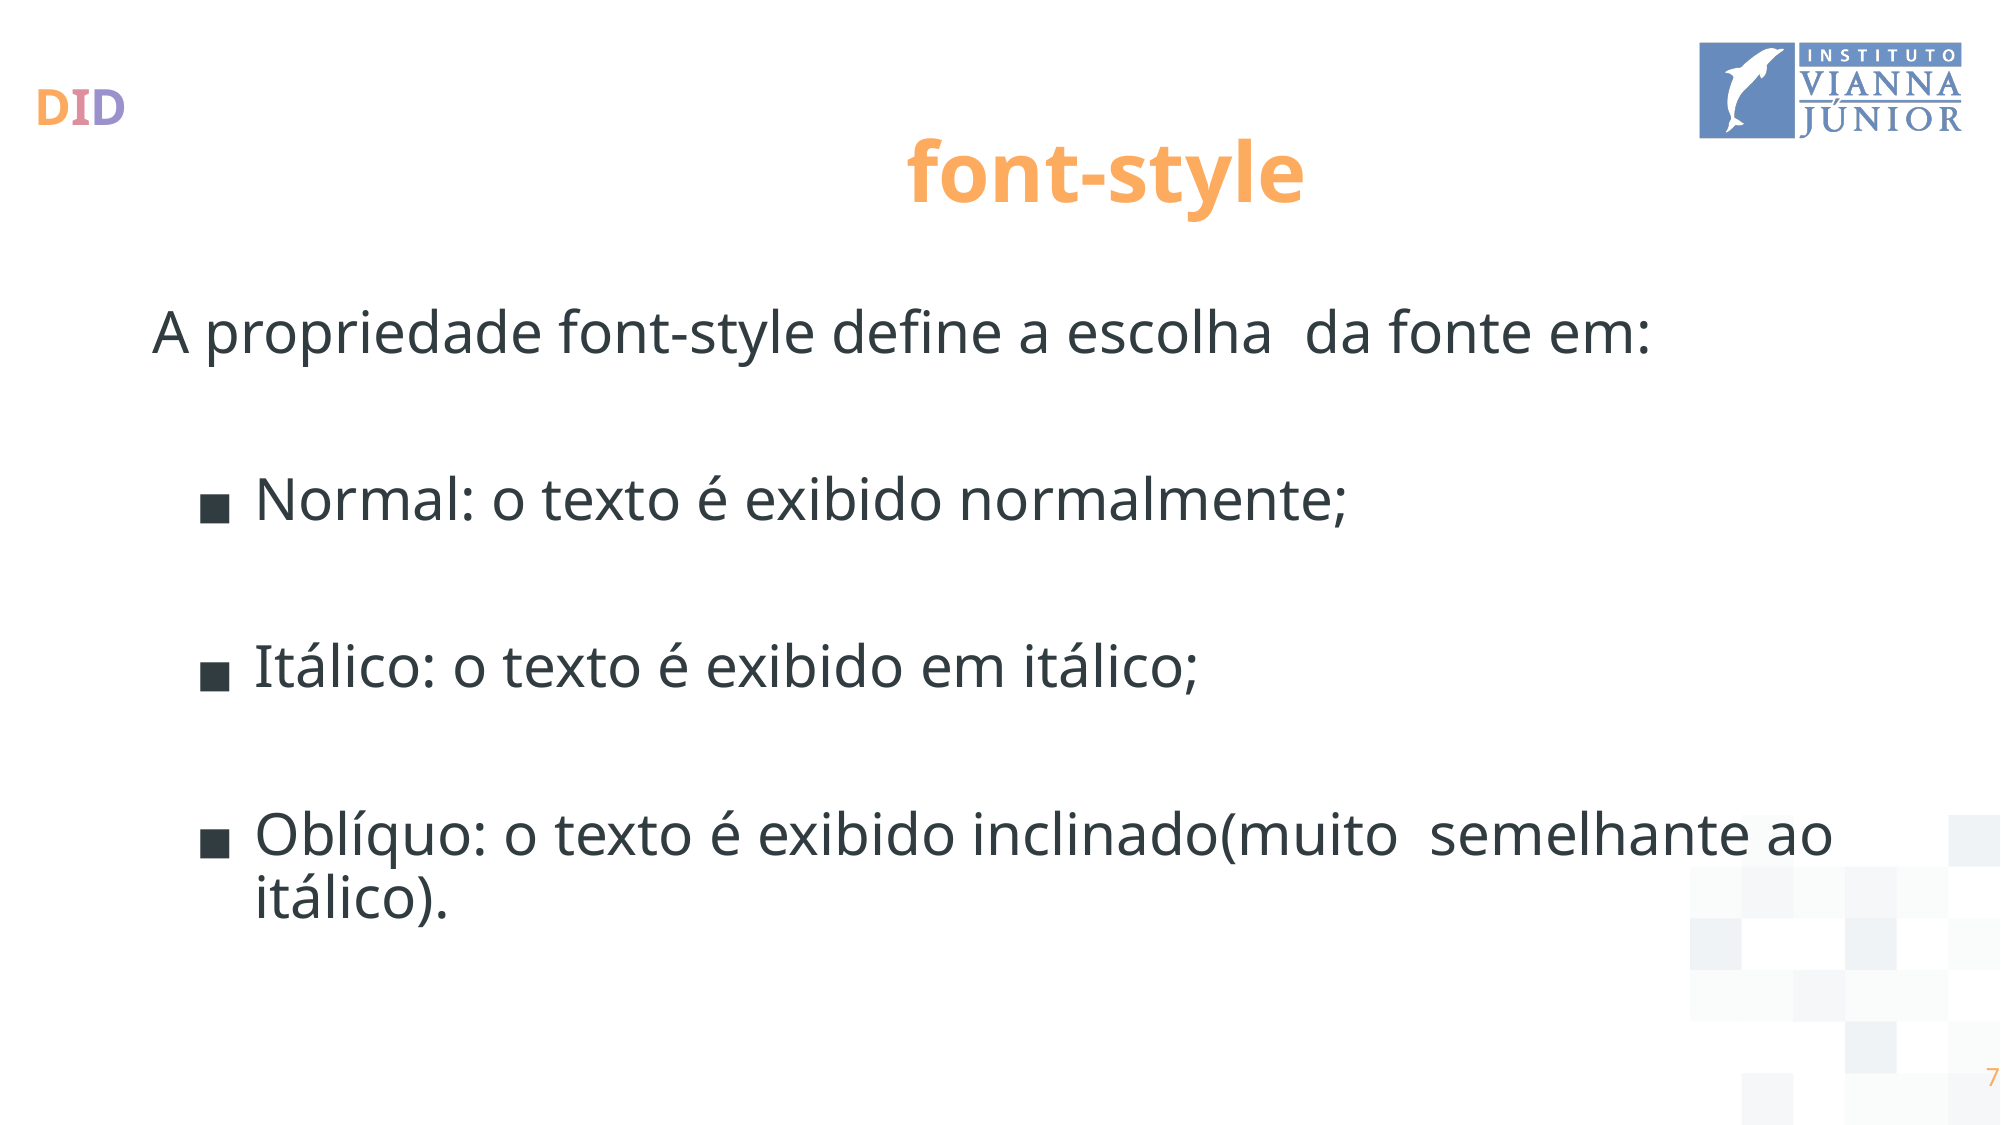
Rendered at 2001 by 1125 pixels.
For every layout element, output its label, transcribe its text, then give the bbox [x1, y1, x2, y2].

picture [1695, 38, 1966, 143]
list A propriedade font-style define a escolha da fonte em: Normal: o texto é exibido normalmente; Itálico: o texto é exibido em itálico; Oblíquo: o texto é exibido inclinado(muito semelhante ao itálico). [137, 295, 1863, 1062]
slide_number ‹#› [1550, 746, 2000, 1125]
title font-style [137, 73, 1700, 264]
